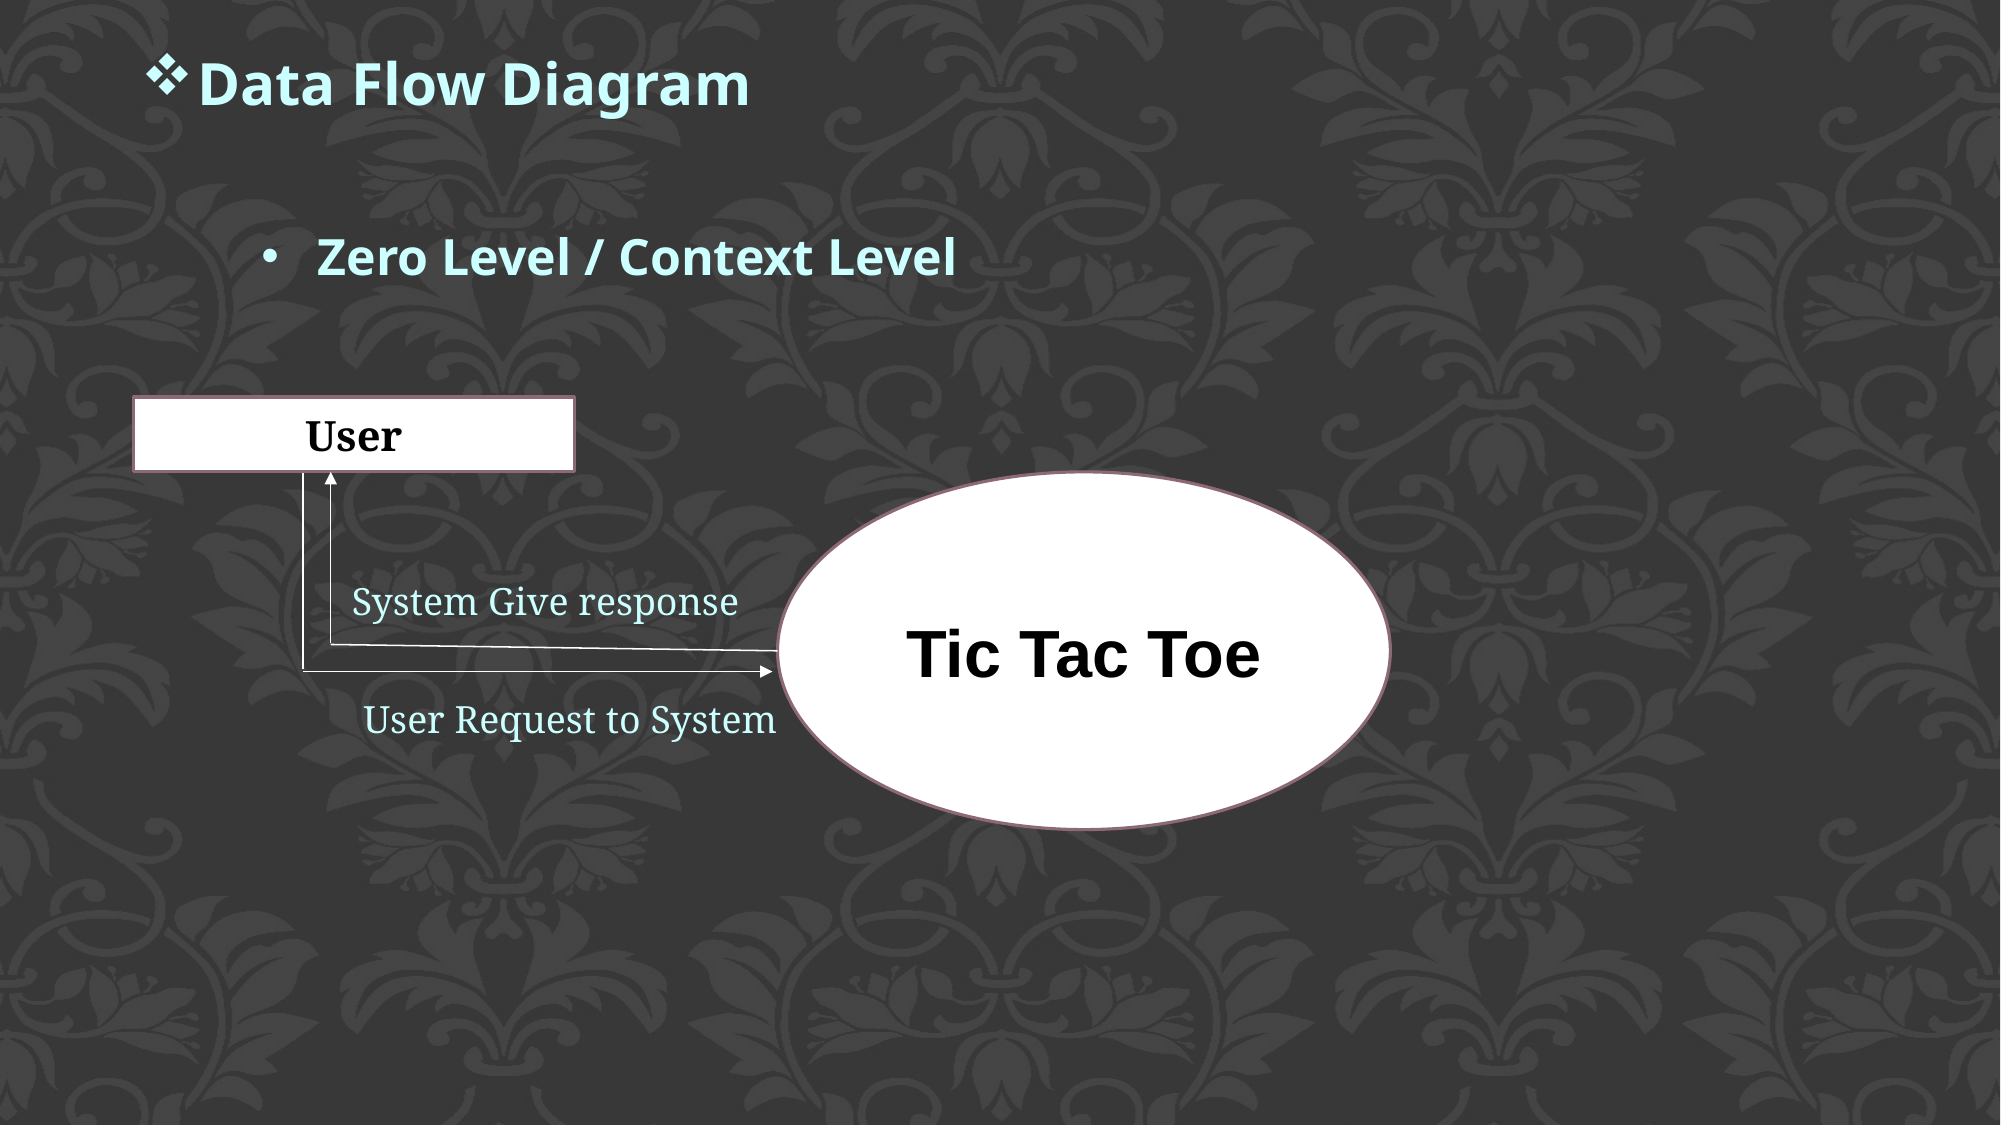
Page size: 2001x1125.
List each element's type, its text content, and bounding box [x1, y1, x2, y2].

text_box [330, 644, 778, 651]
text_box Data Flow Diagram [18, 39, 874, 125]
text_box User [132, 395, 576, 473]
text_box Zero Level / Context Level [246, 217, 1073, 293]
text_box Tic Tac Toe [776, 470, 1392, 832]
text_box User Request to System [348, 688, 818, 749]
text_box System Give response [337, 570, 830, 631]
